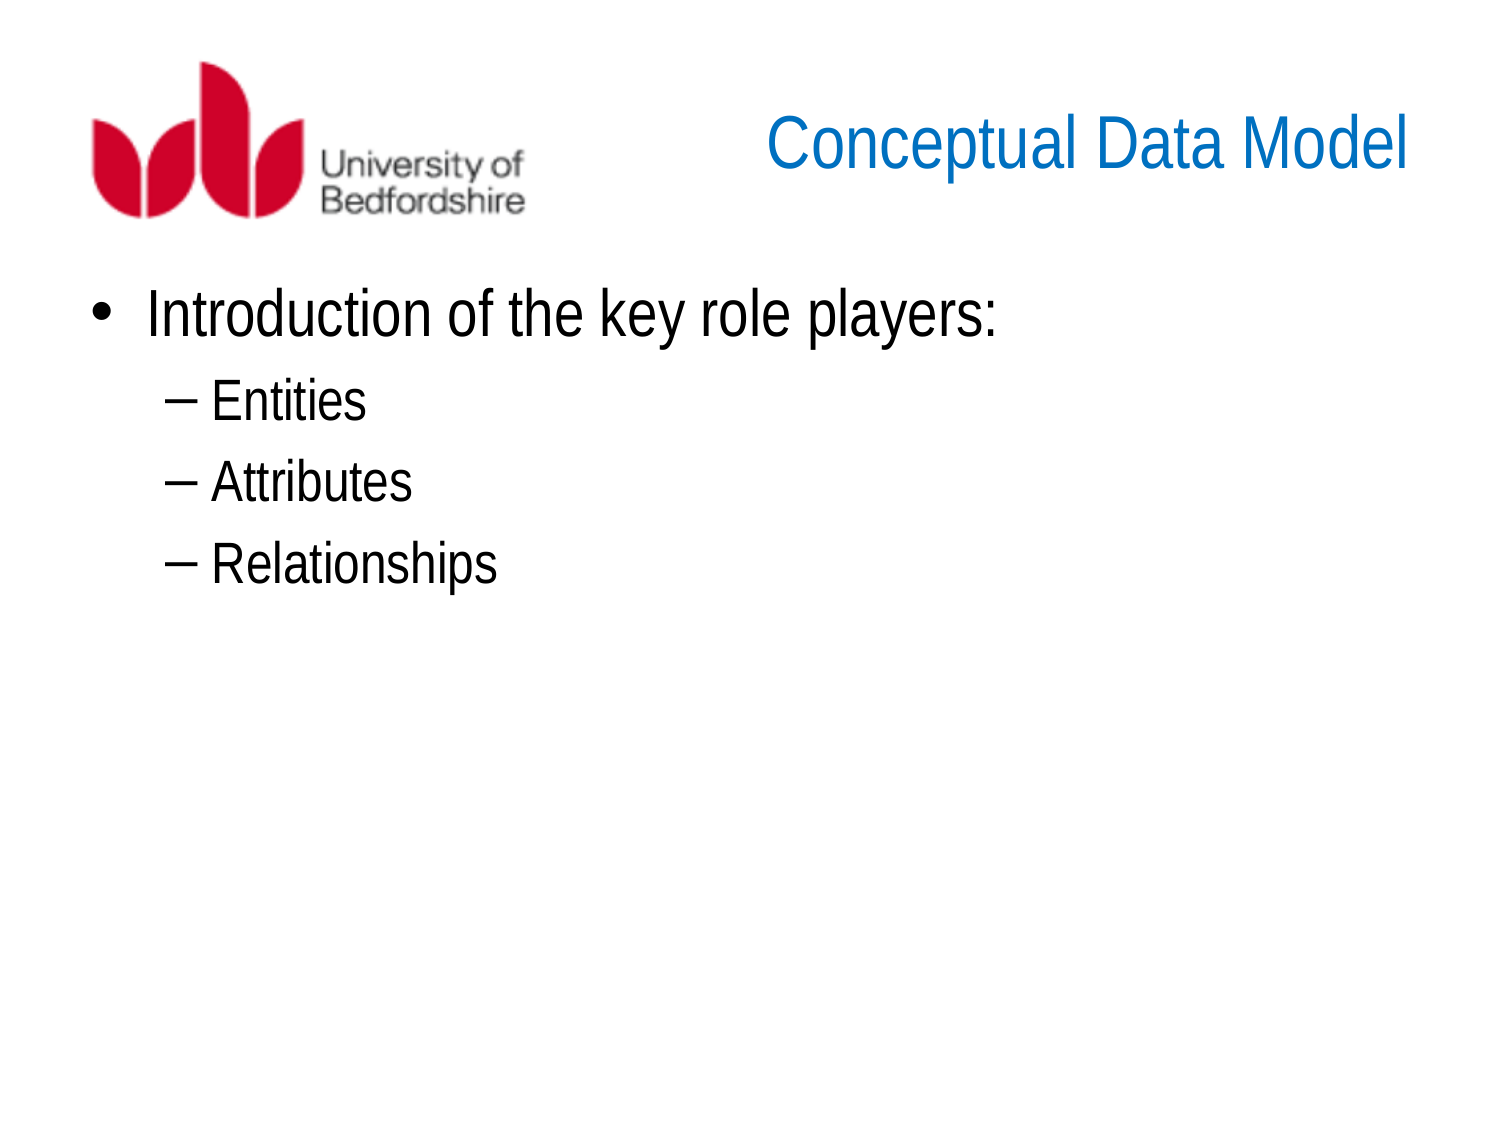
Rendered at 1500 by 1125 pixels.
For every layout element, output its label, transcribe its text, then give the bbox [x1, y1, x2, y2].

title Conceptual Data Model [75, 45, 1425, 233]
picture [88, 54, 558, 246]
list Introduction of the key role players: Entities Attributes Relationships [75, 262, 1425, 1005]
